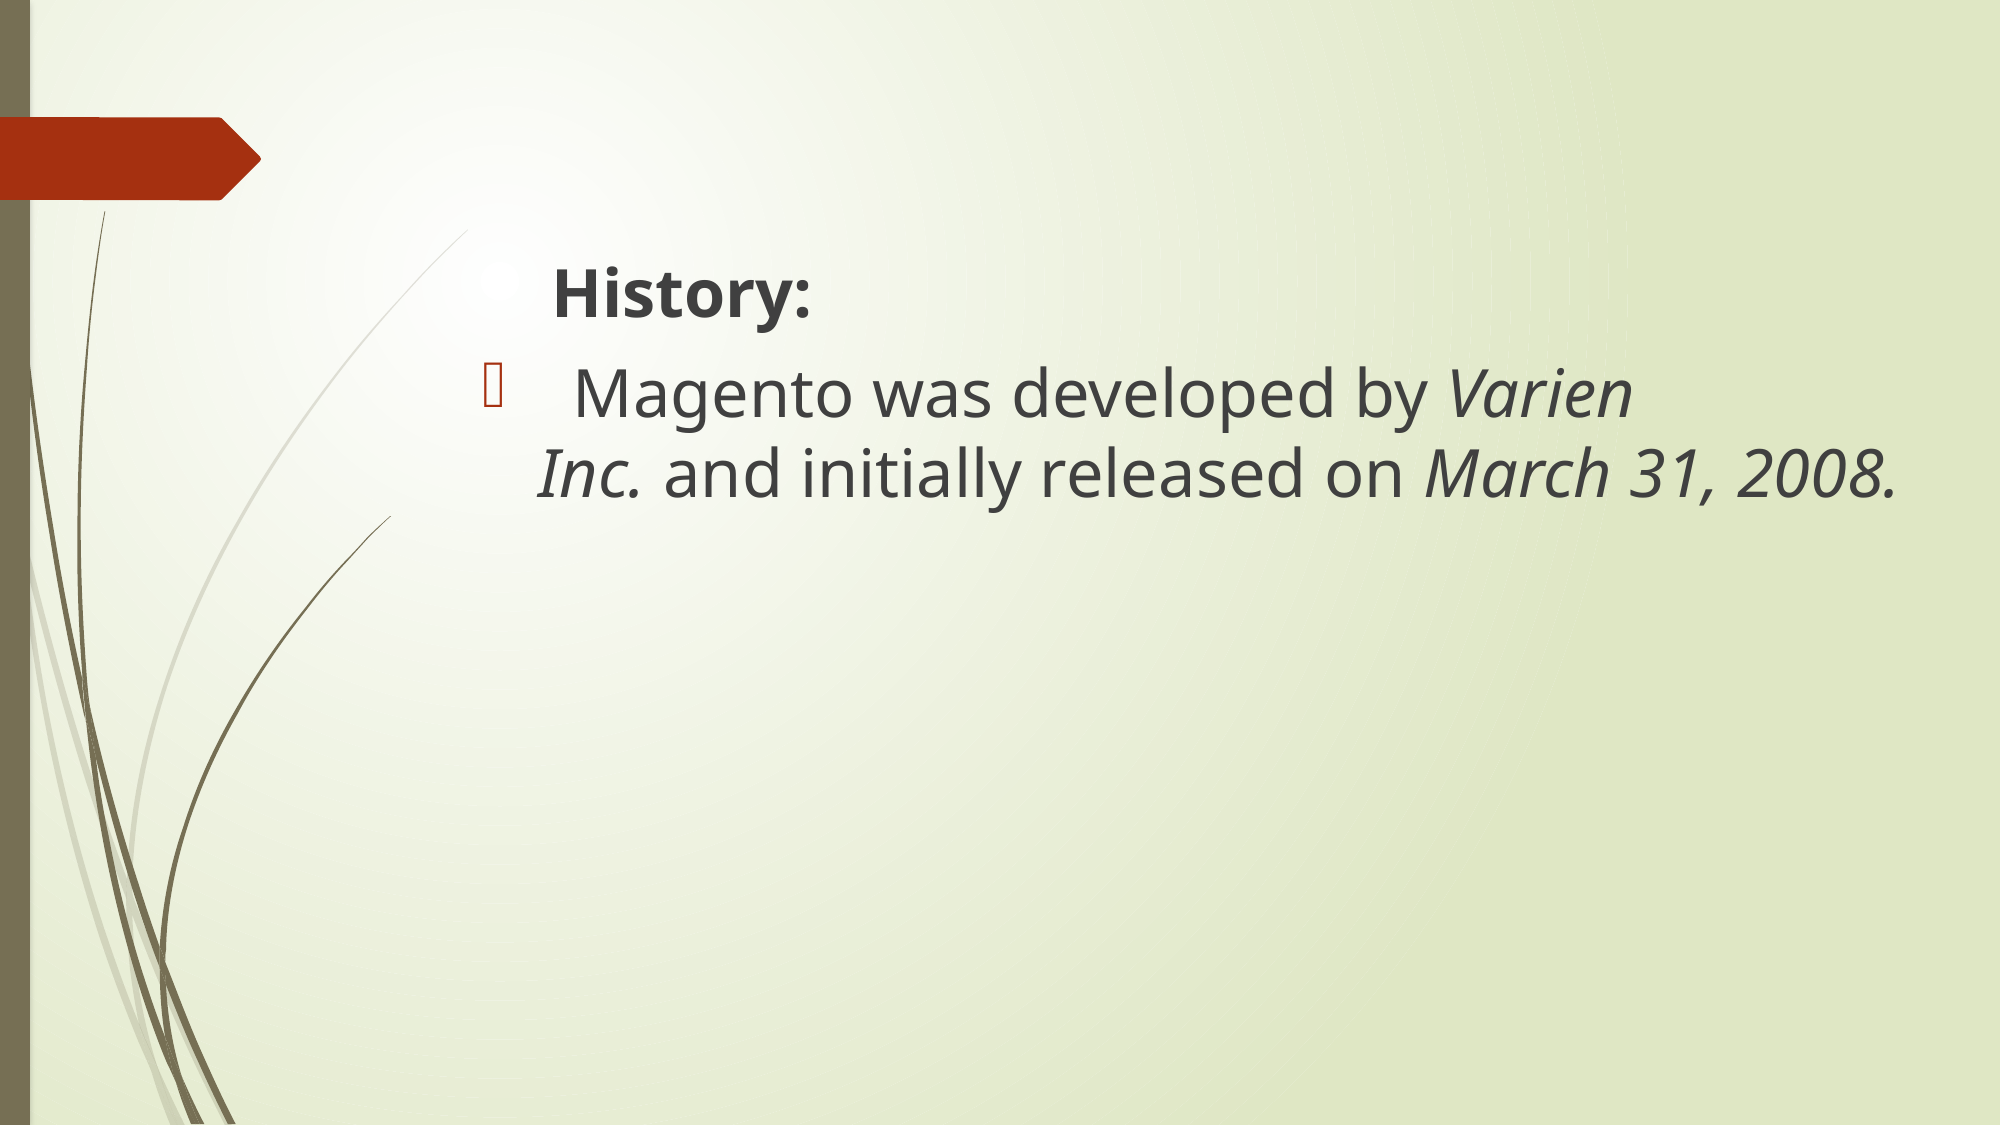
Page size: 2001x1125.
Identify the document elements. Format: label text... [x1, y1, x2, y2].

list History: Magento was developed by Varien Inc. and initially released on March 31, 2008. [467, 242, 1930, 1057]
